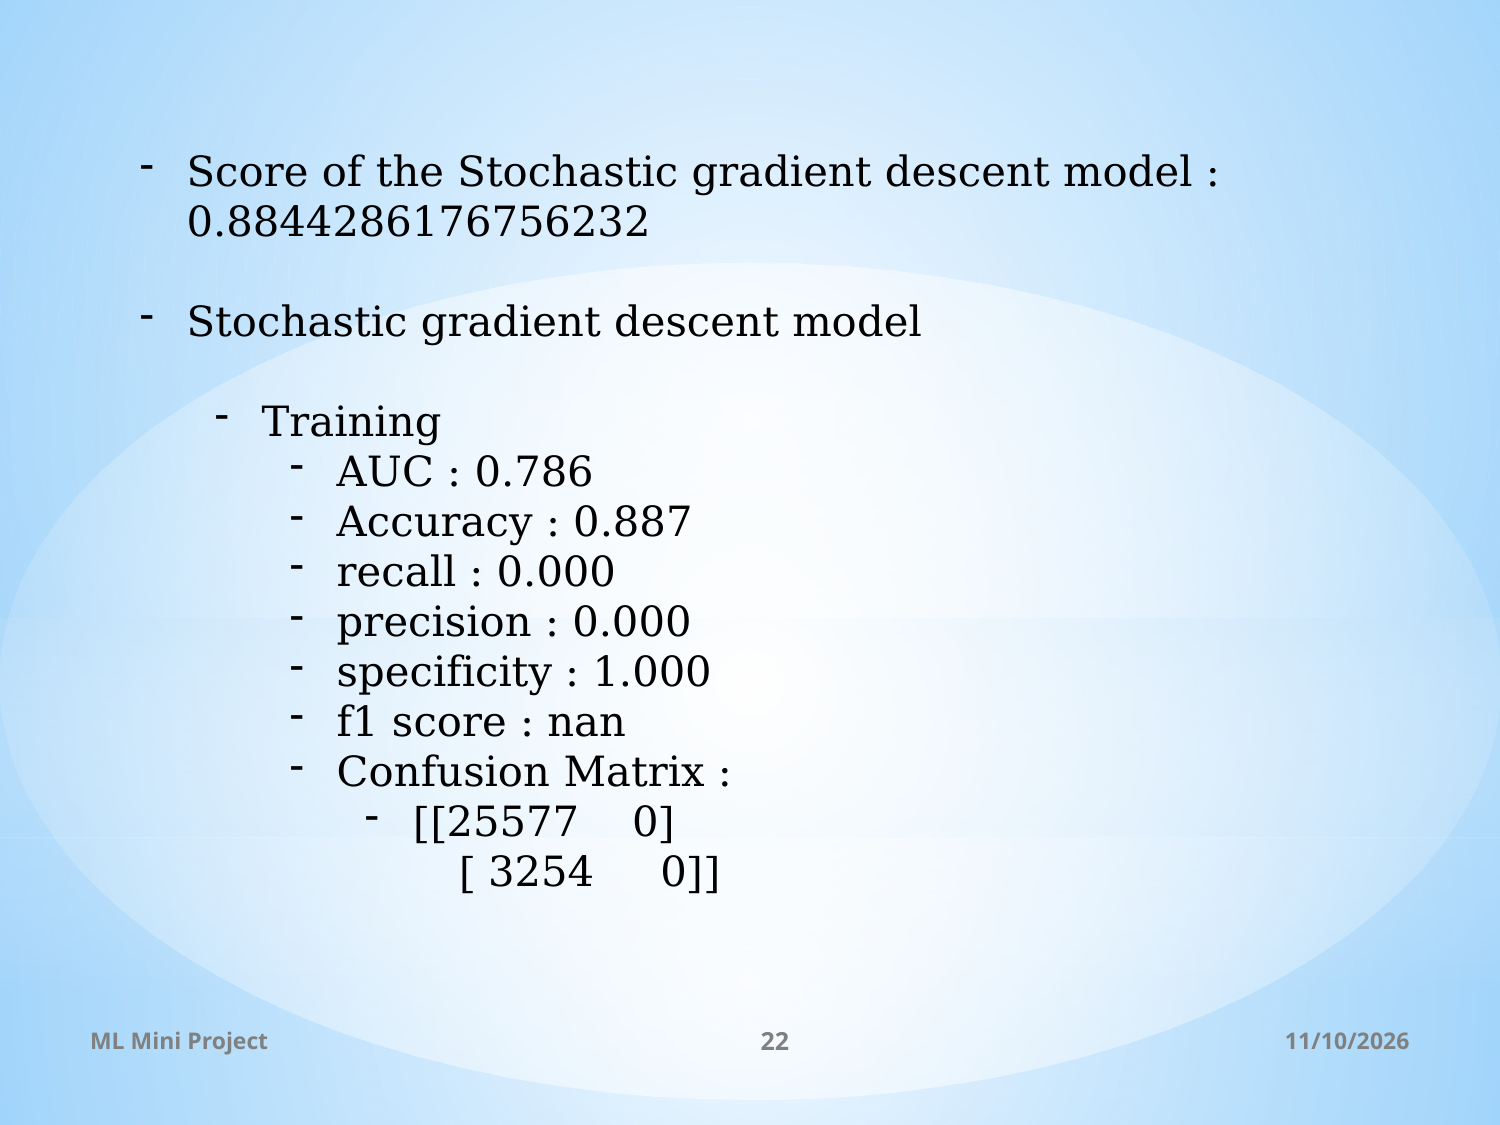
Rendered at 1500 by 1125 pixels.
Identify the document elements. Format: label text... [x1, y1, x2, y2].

text_box Score of the Stochastic gradient descent model : 0.8844286176756232 Stochastic gradient descent model Training AUC : 0.786 Accuracy : 0.887 recall : 0.000 precision : 0.000 specificity : 1.000 f1 score : nan Confusion Matrix : [[25577 0] [ 3254 0]] [124, 137, 1400, 1003]
slide_number 22 [624, 1012, 925, 1073]
footer ML Mini Project [75, 1012, 624, 1073]
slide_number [1012, 1012, 1425, 1073]
